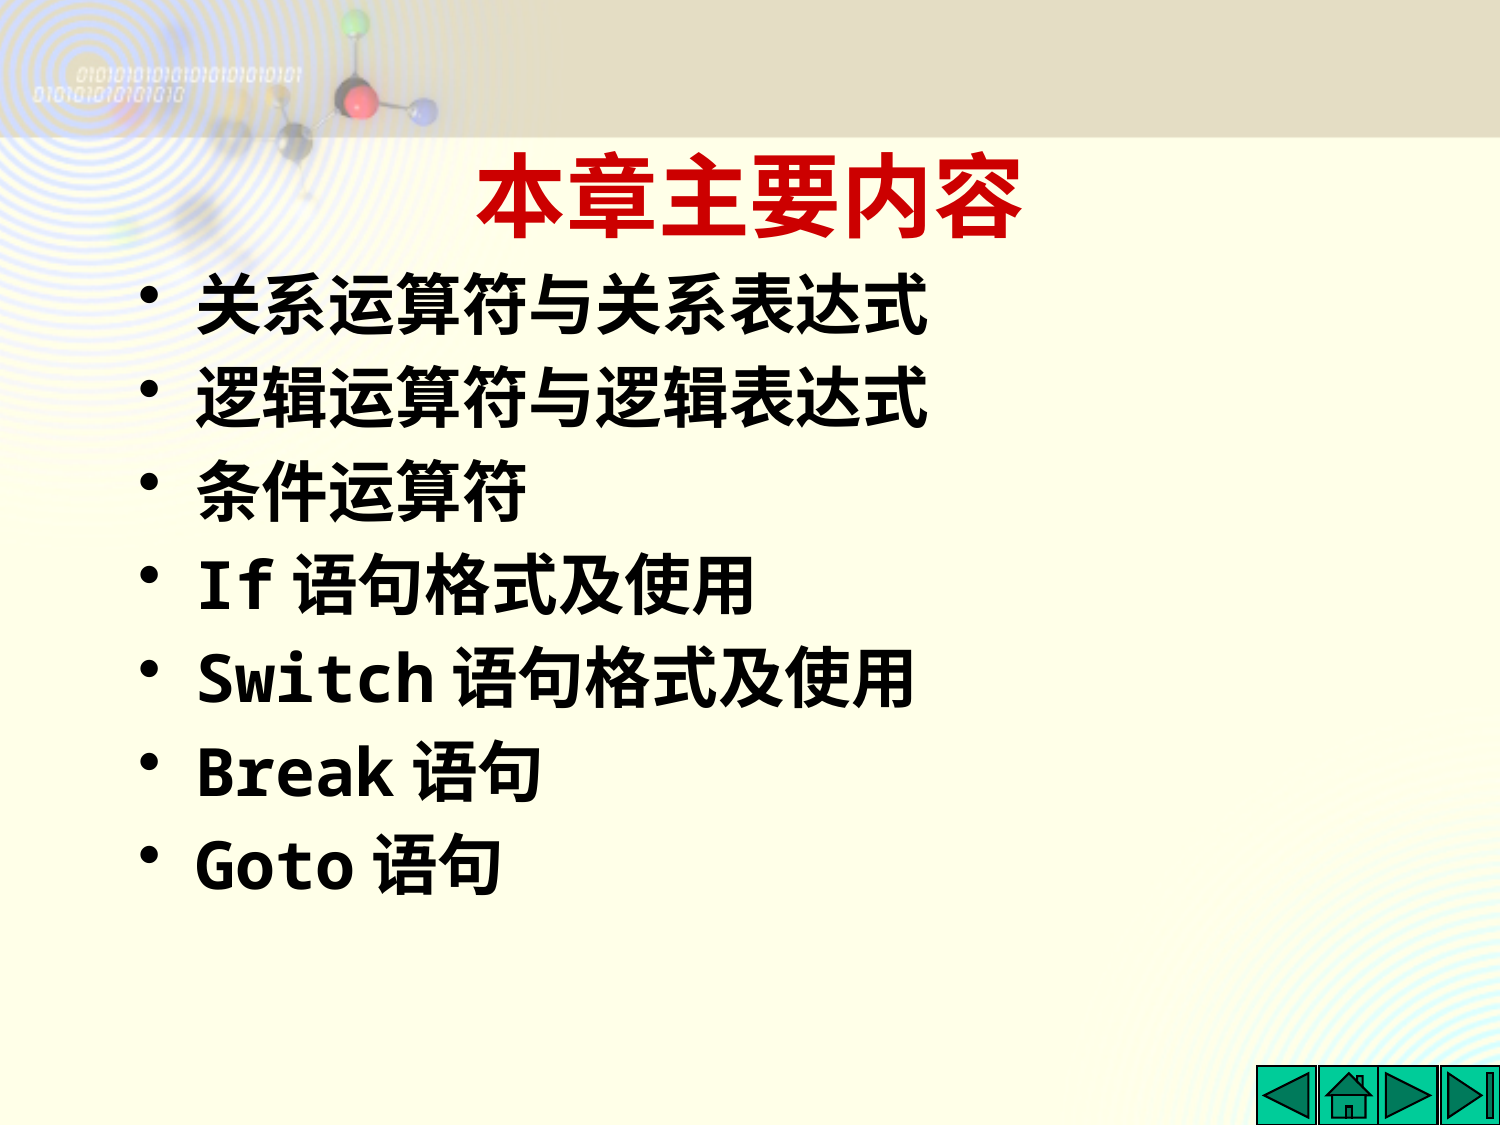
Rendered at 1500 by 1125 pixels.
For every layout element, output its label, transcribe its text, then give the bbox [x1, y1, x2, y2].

list 关系运算符与关系表达式 逻辑运算符与逻辑表达式 条件运算符 If语句格式及使用 Switch语句格式及使用 Break语句 Goto语句 [123, 255, 1399, 931]
title 本章主要内容 [112, 99, 1388, 288]
